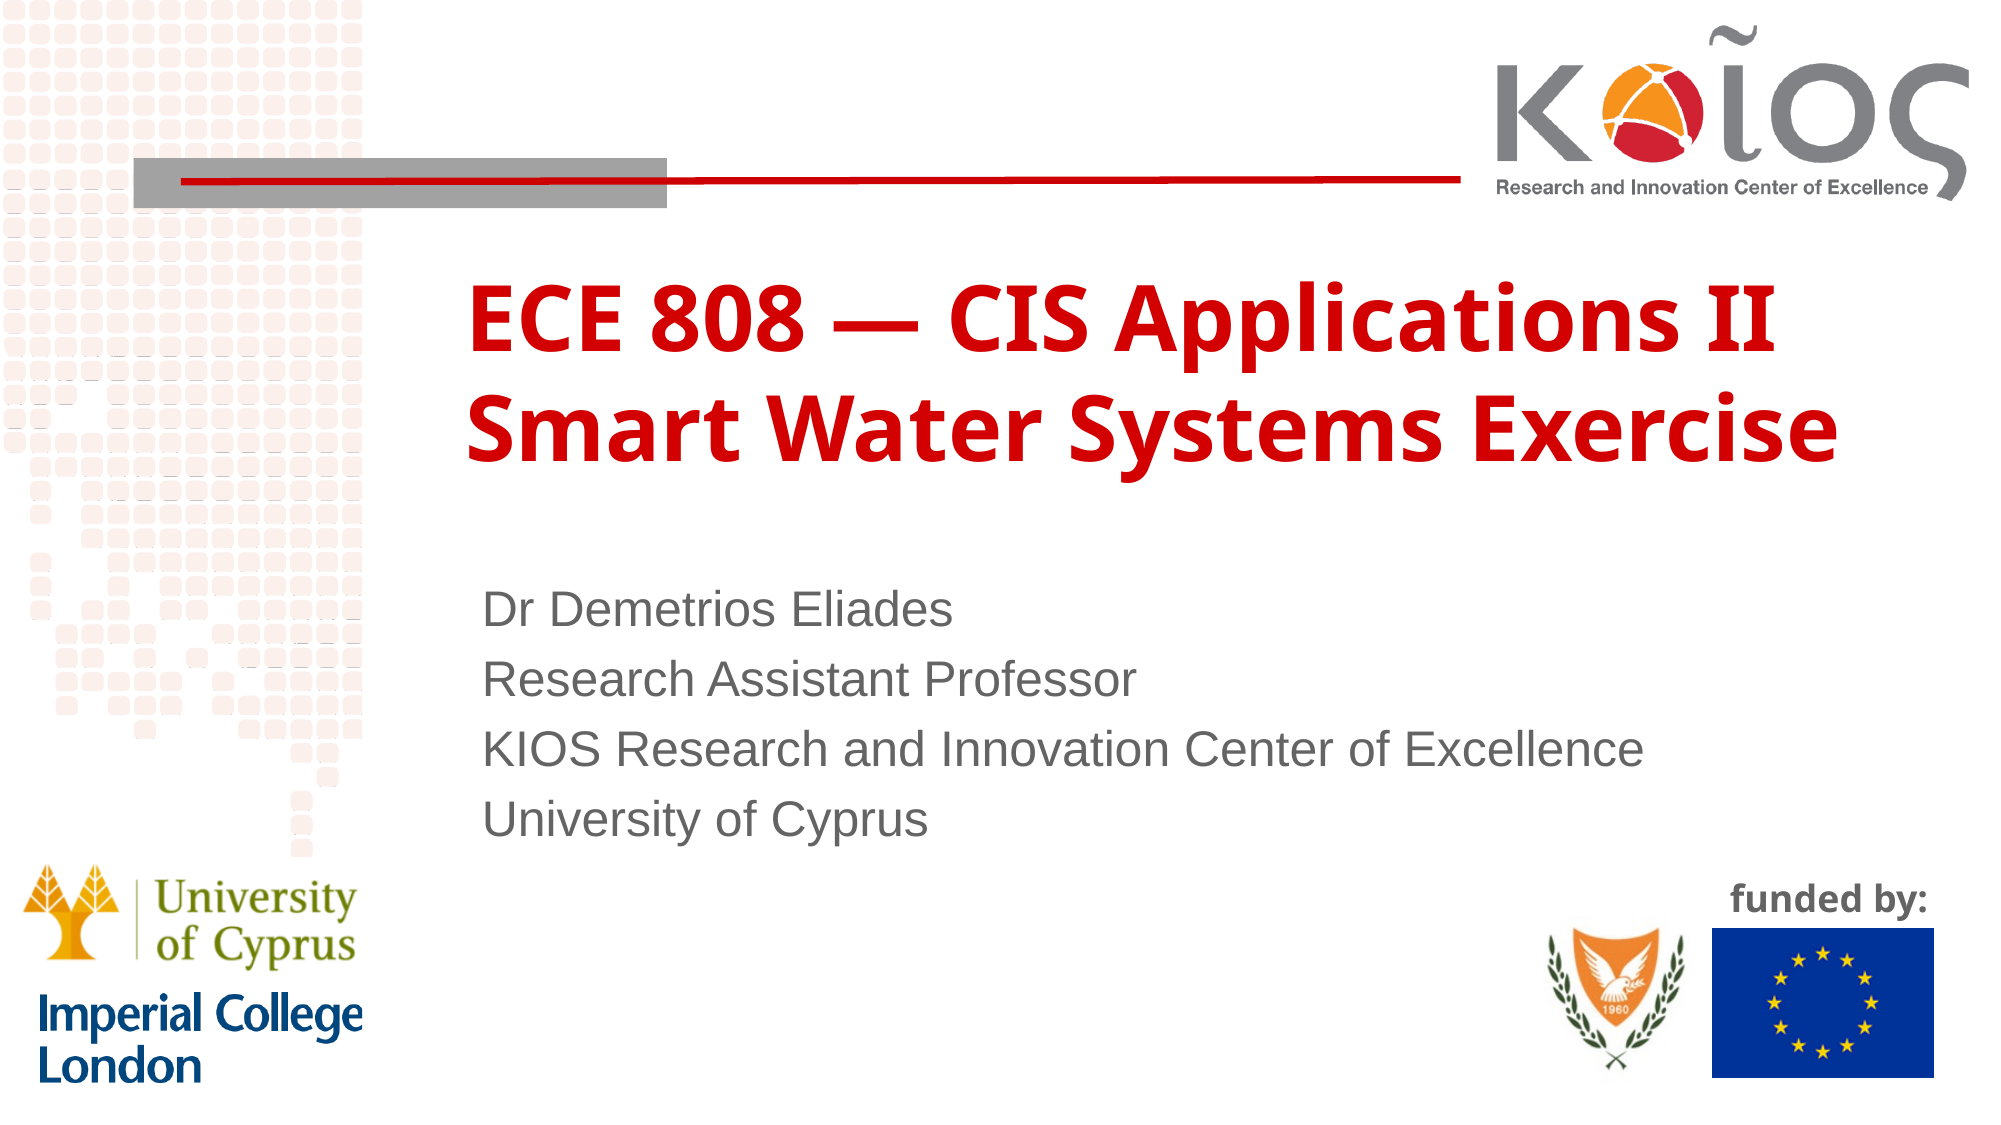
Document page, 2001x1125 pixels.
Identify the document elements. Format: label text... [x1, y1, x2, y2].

picture [19, 860, 363, 981]
picture [1712, 928, 1934, 1078]
title ECE 808 — CIS Applications II Smart Water Systems Exercise [450, 234, 1900, 506]
subtitle Dr Demetrios Eliades Research Assistant Professor KIOS Research and Innovation Center of Excellence University of Cyprus [466, 579, 1900, 843]
picture [1543, 916, 1697, 1083]
